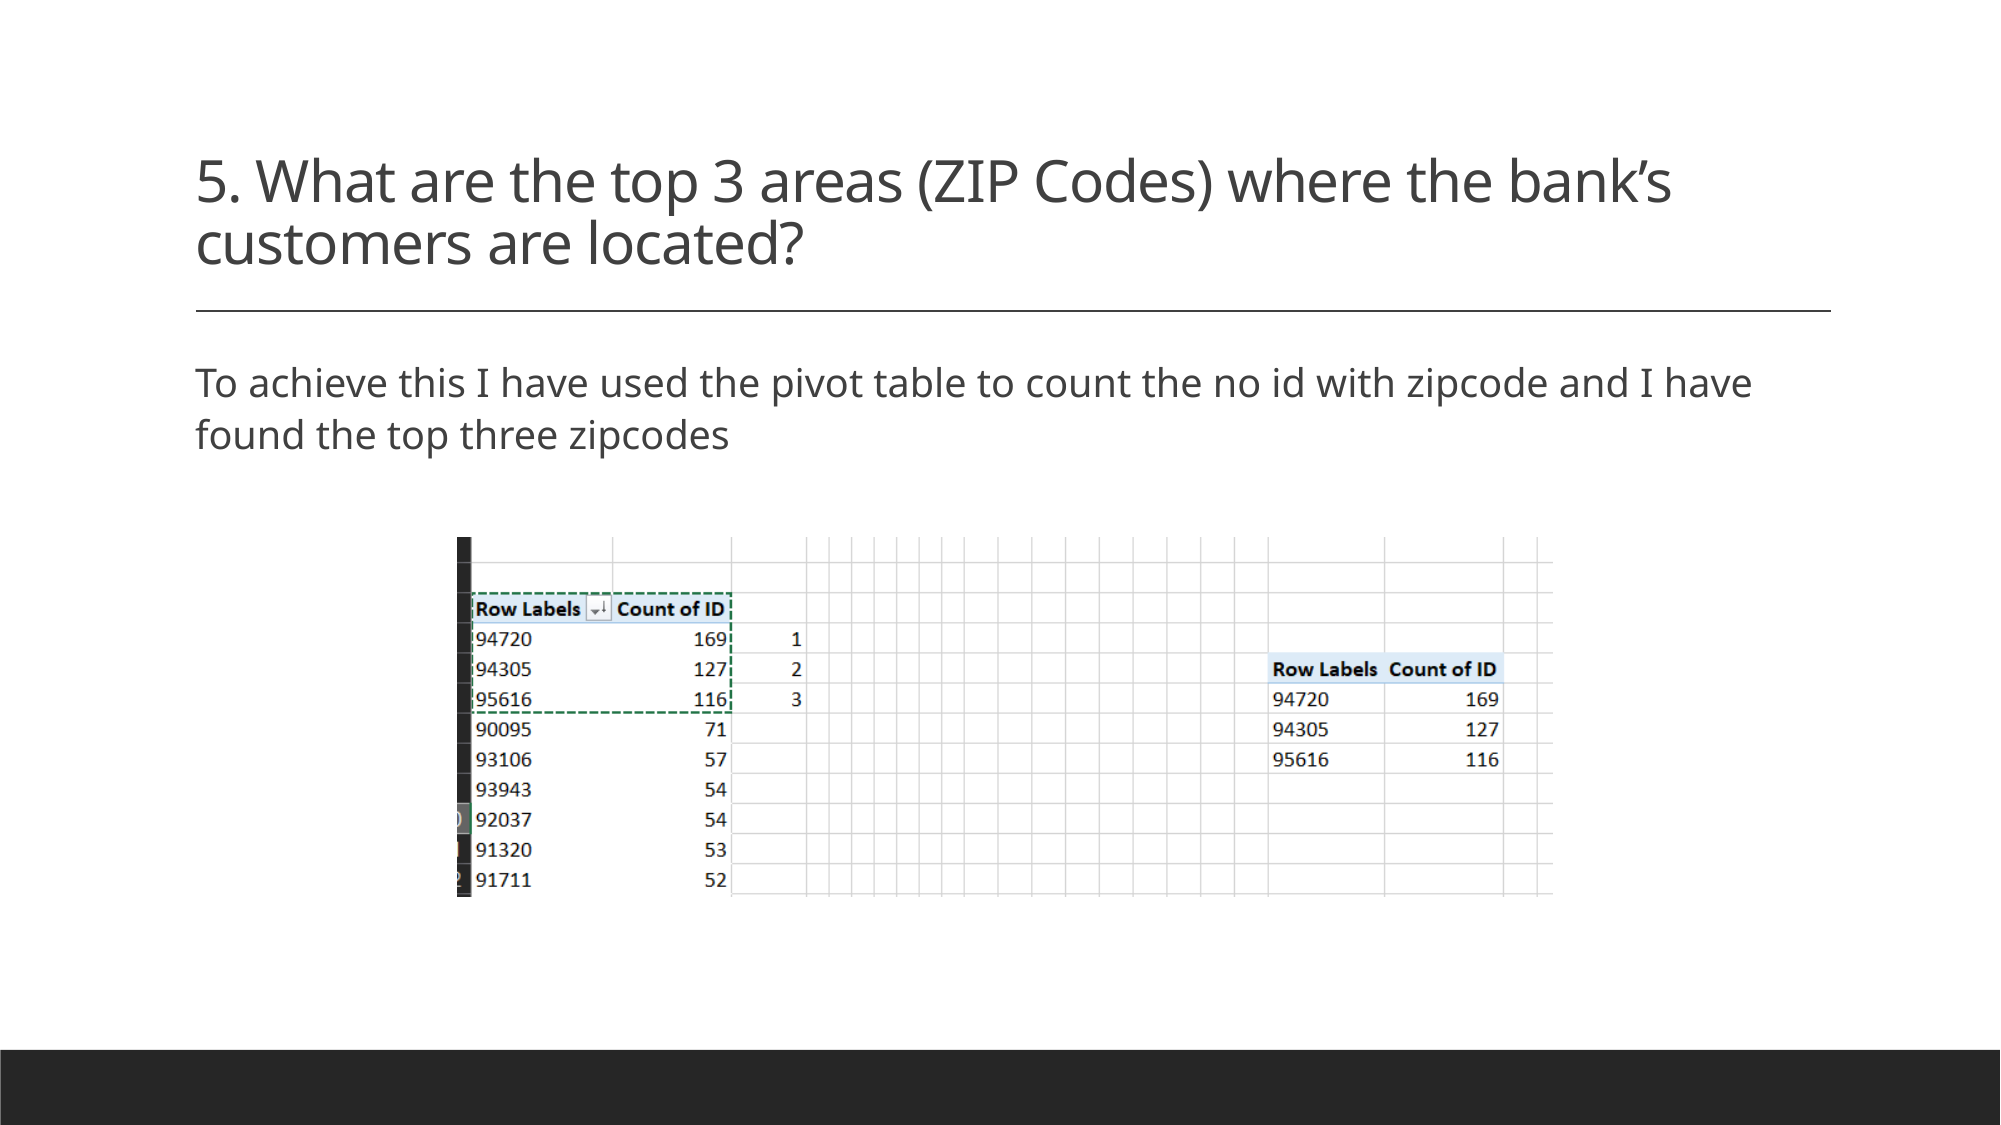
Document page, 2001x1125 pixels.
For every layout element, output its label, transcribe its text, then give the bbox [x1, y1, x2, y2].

title 5. What are the top 3 areas (ZIP Codes) where the bank’s customers are located? [180, 47, 1830, 285]
list To achieve this I have used the pivot table to count the no id with zipcode and I have found the top three zipcodes [180, 345, 1830, 963]
picture [456, 536, 1553, 897]
